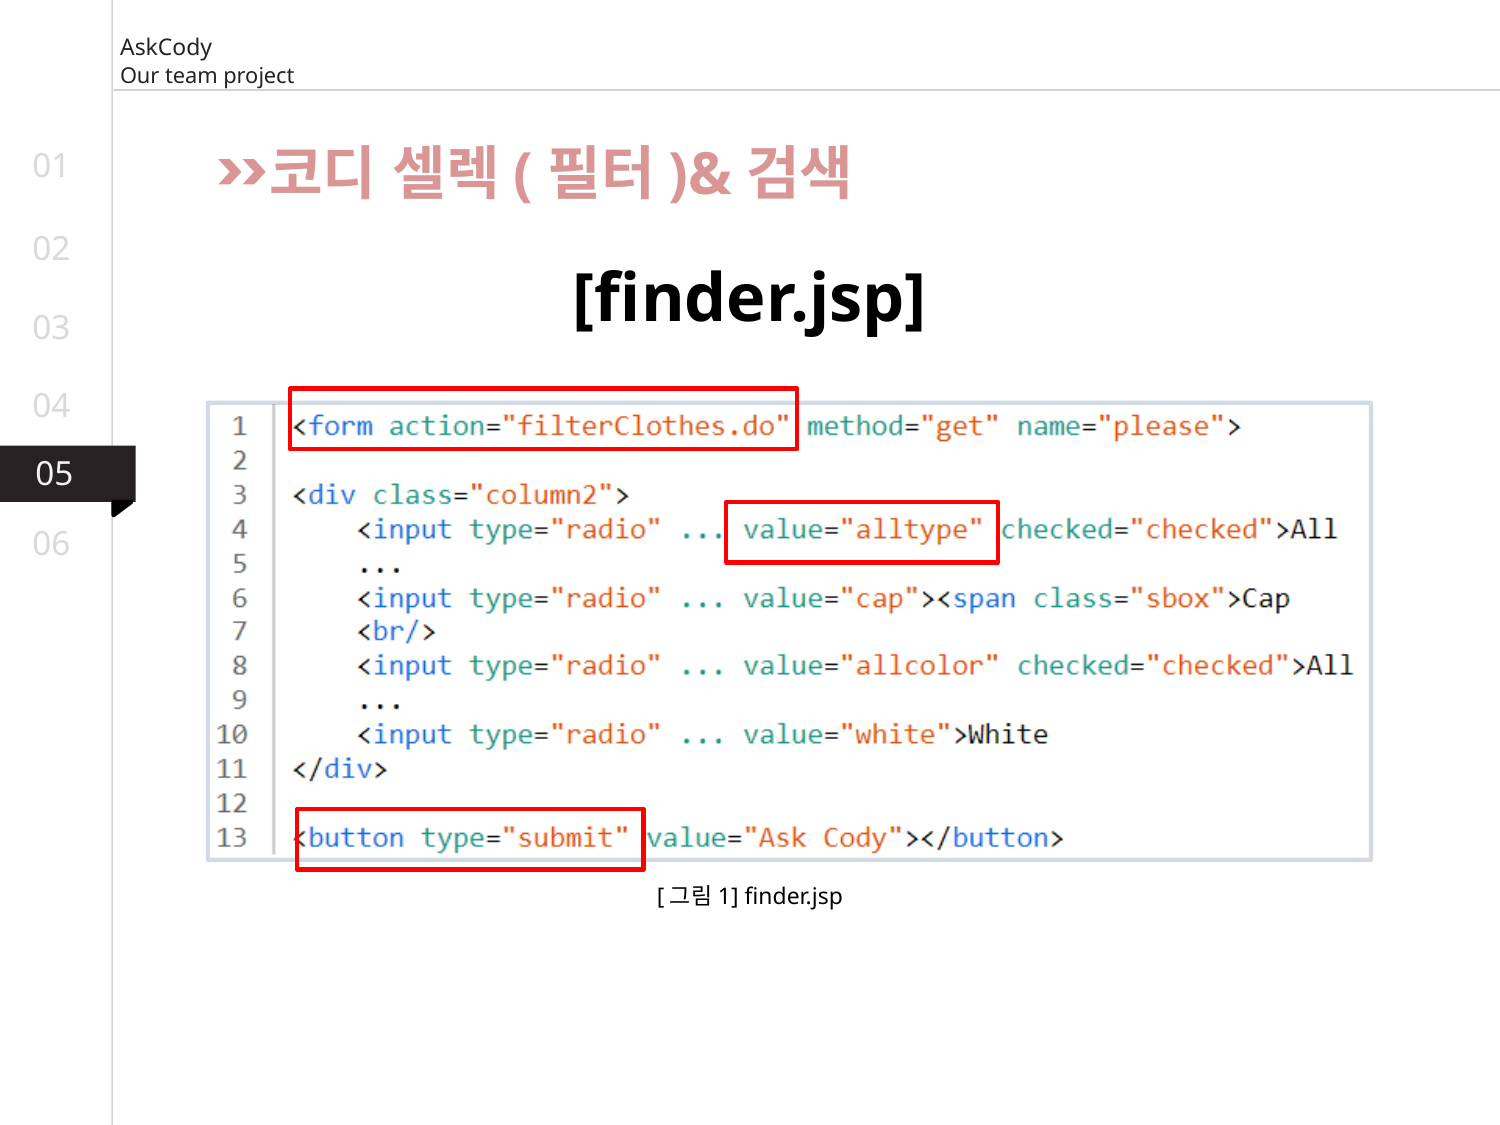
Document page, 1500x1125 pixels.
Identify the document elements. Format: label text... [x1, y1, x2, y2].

text_box [240, 157, 268, 187]
text_box 01 [17, 137, 92, 192]
text_box [295, 866, 646, 872]
text_box 06 [17, 515, 92, 570]
text_box AskCody [117, 25, 448, 68]
text_box [117, 443, 138, 504]
text_box 코디 셀렉(필터)&검색 [203, 128, 920, 214]
text_box Our team project [117, 68, 313, 89]
picture [209, 404, 1370, 858]
text_box [117, 499, 134, 516]
text_box 05 [20, 444, 107, 500]
text_box 03 [17, 298, 92, 354]
text_box 02 [17, 219, 92, 275]
text_box [0, 443, 107, 504]
text_box [그림1] finder.jsp [631, 873, 868, 917]
text_box [finder.jsp] [398, 247, 1102, 343]
text_box [288, 386, 799, 403]
text_box [216, 157, 243, 187]
text_box 04 [17, 376, 92, 432]
